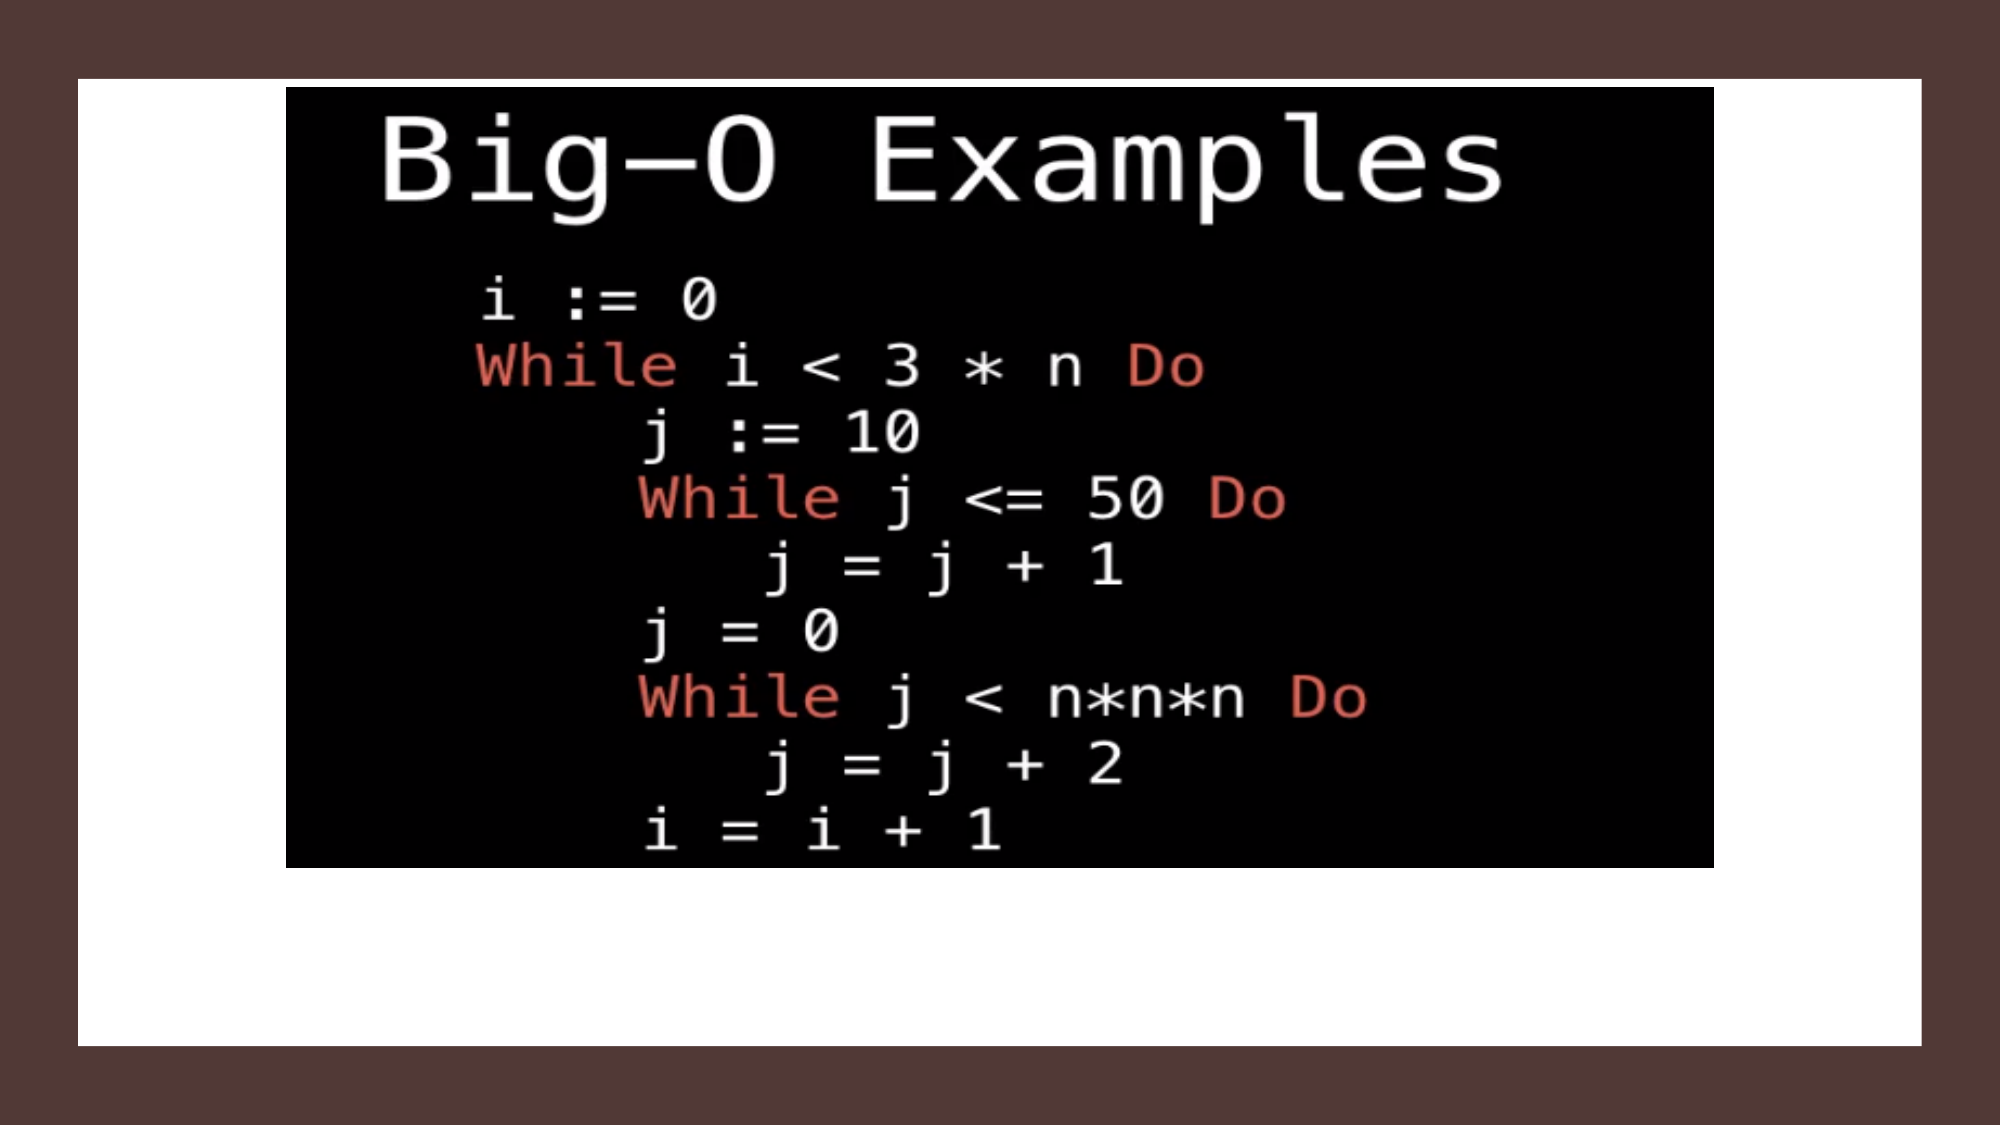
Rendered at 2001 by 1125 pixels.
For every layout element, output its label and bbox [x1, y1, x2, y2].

text_box [0, 0, 2000, 1125]
list [285, 87, 1714, 868]
text_box [77, 78, 1923, 1047]
